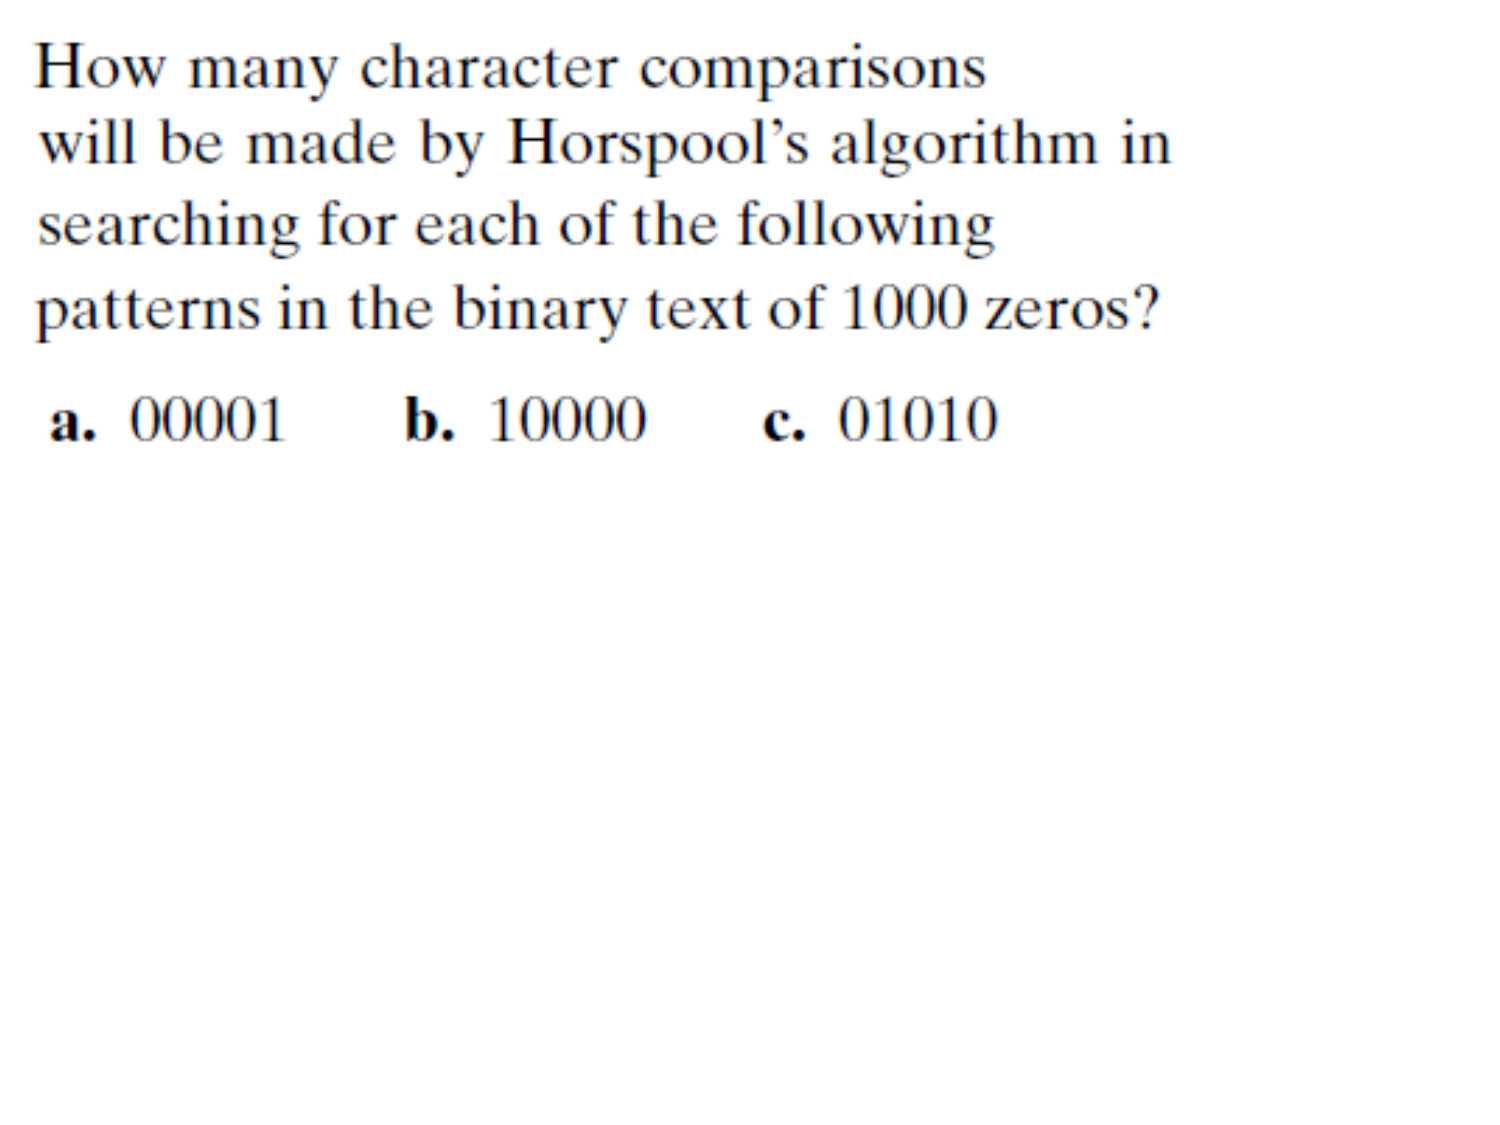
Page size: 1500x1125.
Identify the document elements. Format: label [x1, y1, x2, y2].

picture [24, 24, 1249, 501]
